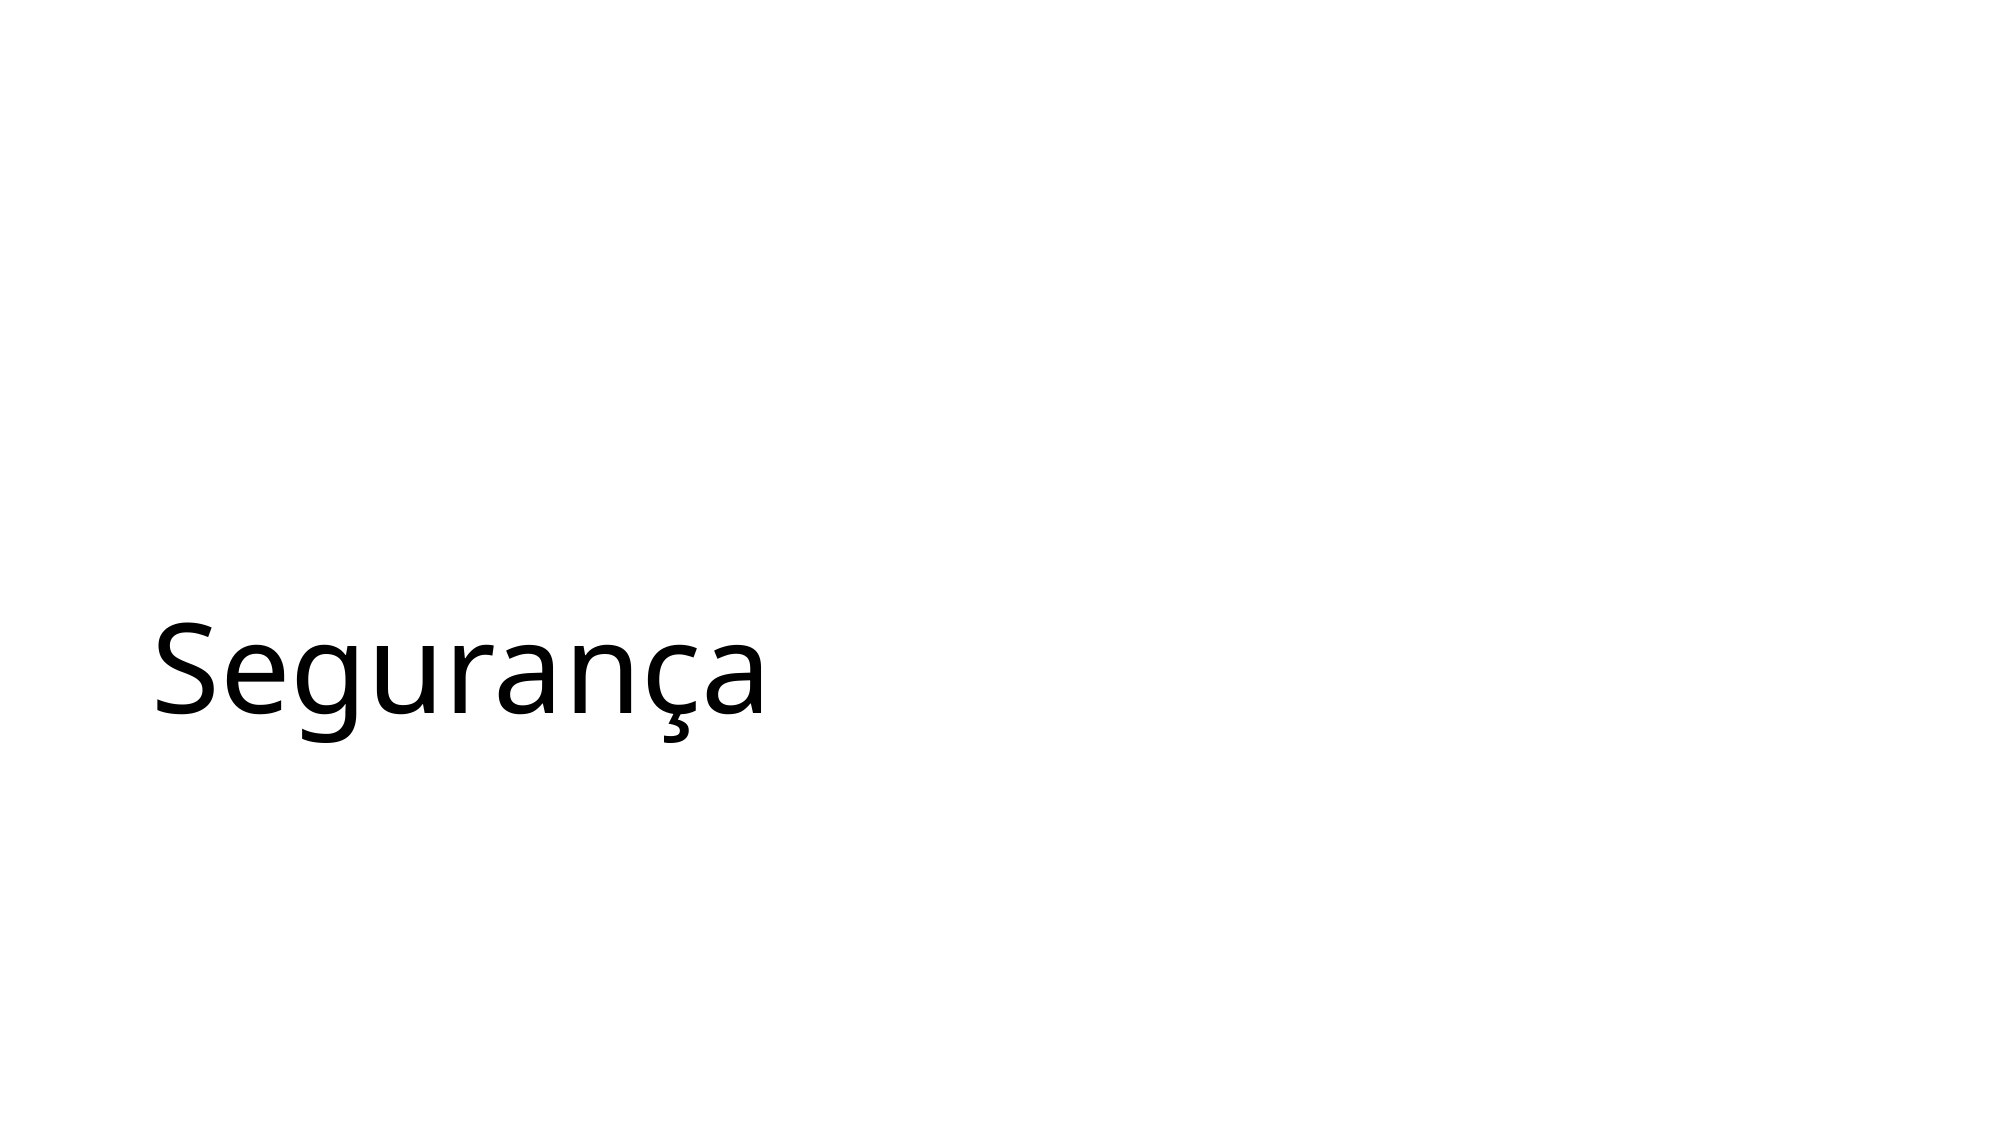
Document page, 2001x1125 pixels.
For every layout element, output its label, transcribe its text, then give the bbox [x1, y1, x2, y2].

title Segurança [136, 280, 1862, 749]
